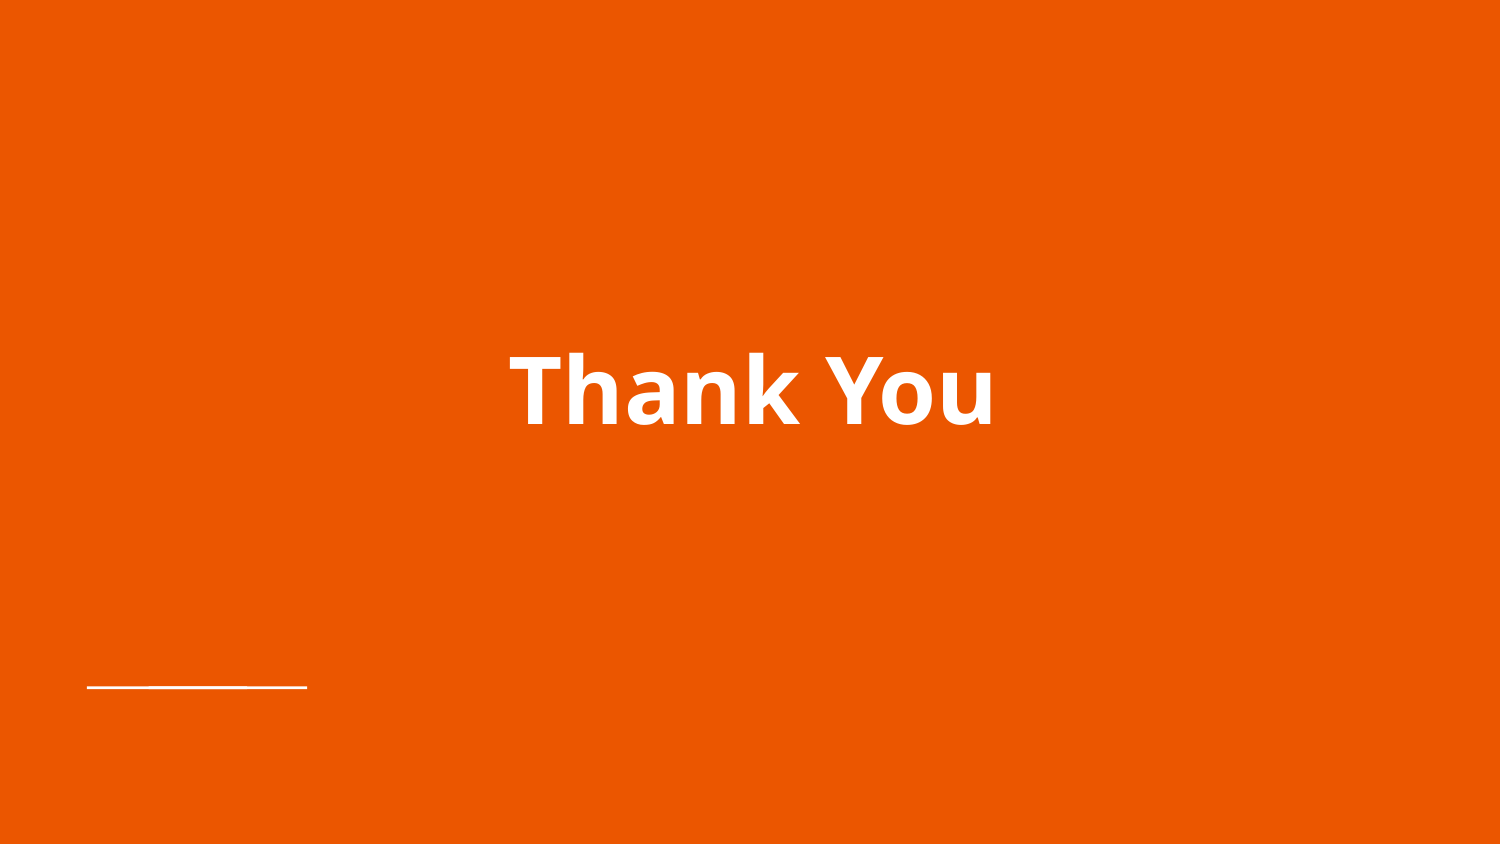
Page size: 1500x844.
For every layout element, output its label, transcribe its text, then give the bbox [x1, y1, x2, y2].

title Thank You [119, 141, 1272, 632]
